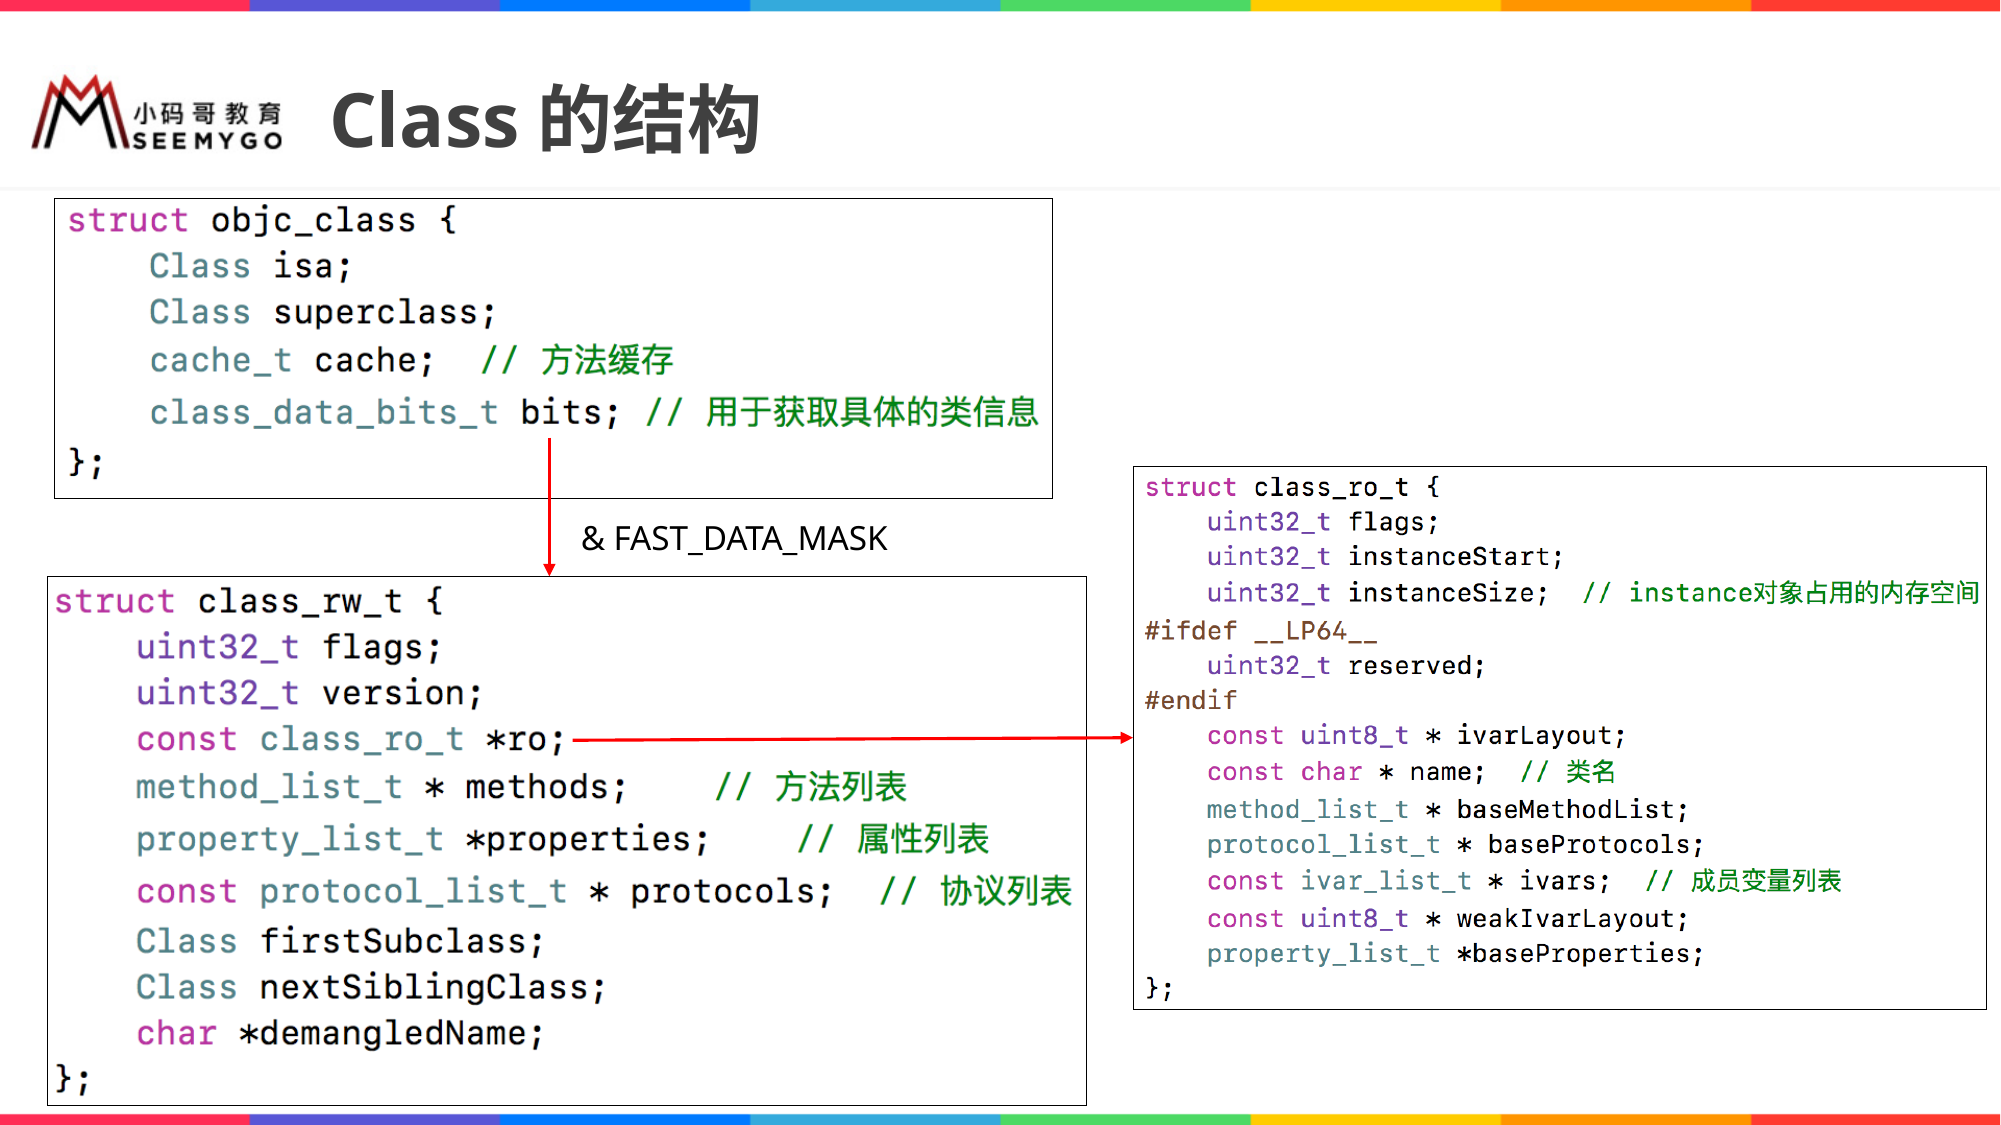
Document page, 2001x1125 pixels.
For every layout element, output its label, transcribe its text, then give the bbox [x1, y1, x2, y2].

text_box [572, 737, 1134, 741]
text_box & FAST_DATA_MASK [553, 506, 916, 563]
title Class的结构 [314, 64, 1968, 182]
picture [0, 0, 2001, 1125]
